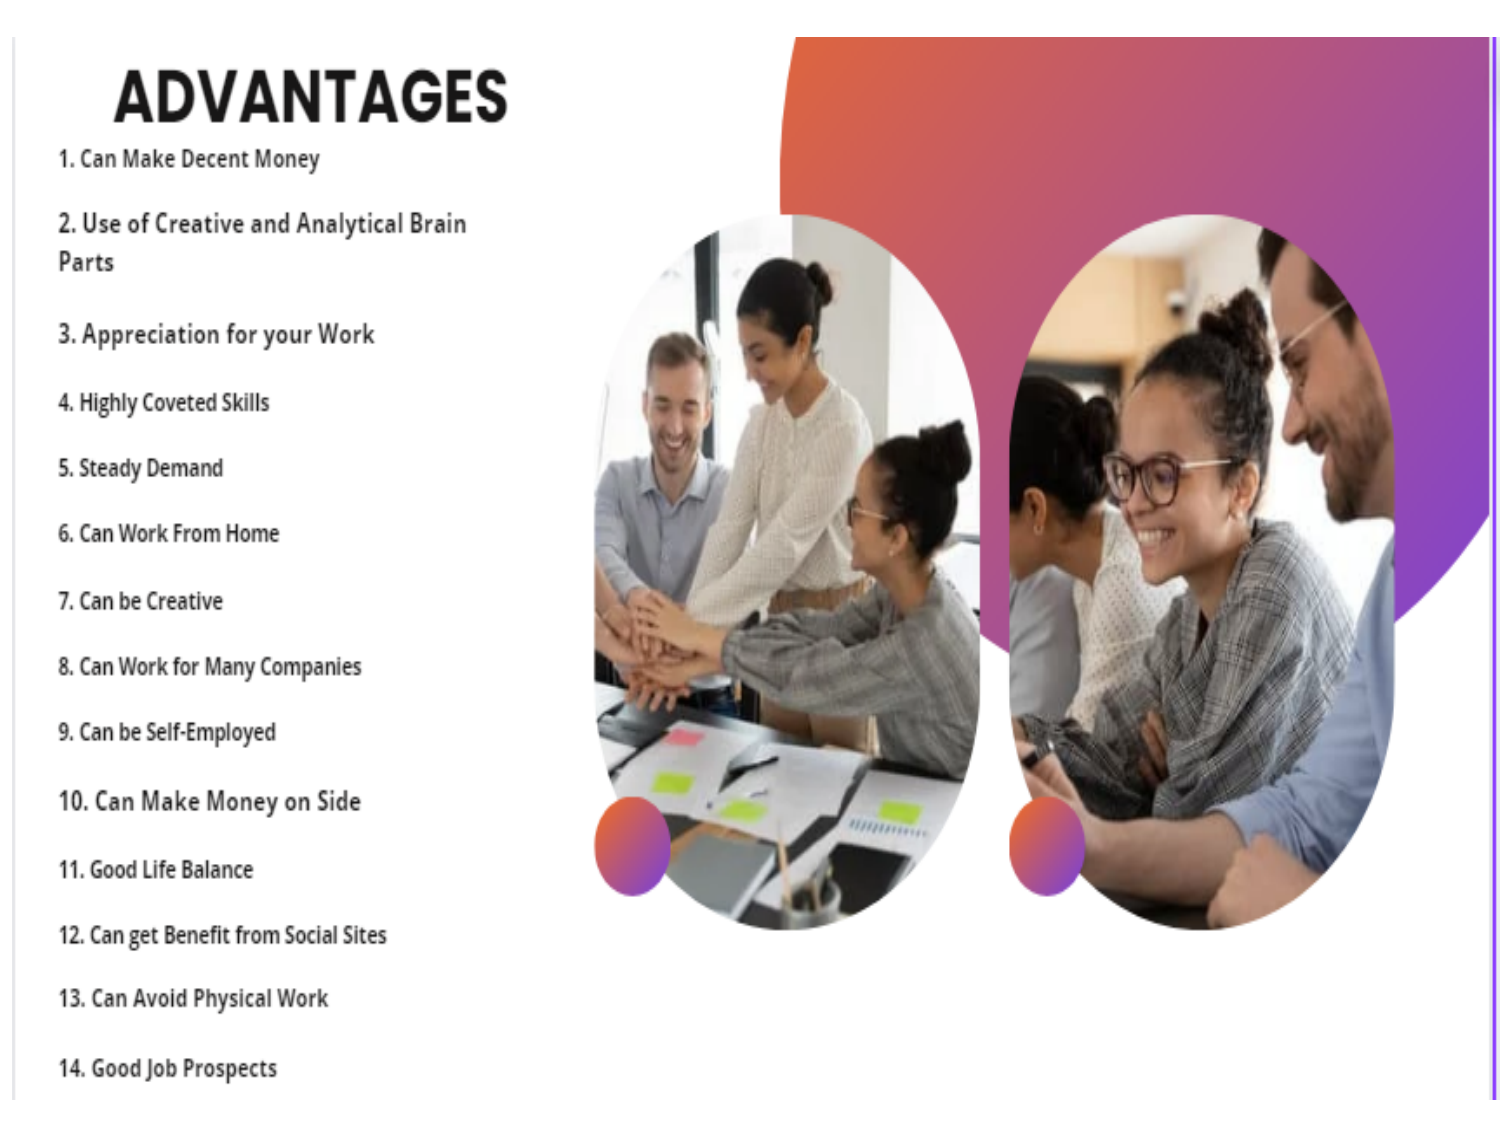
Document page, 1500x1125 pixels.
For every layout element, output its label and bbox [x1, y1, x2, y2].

list [12, 37, 1500, 1101]
